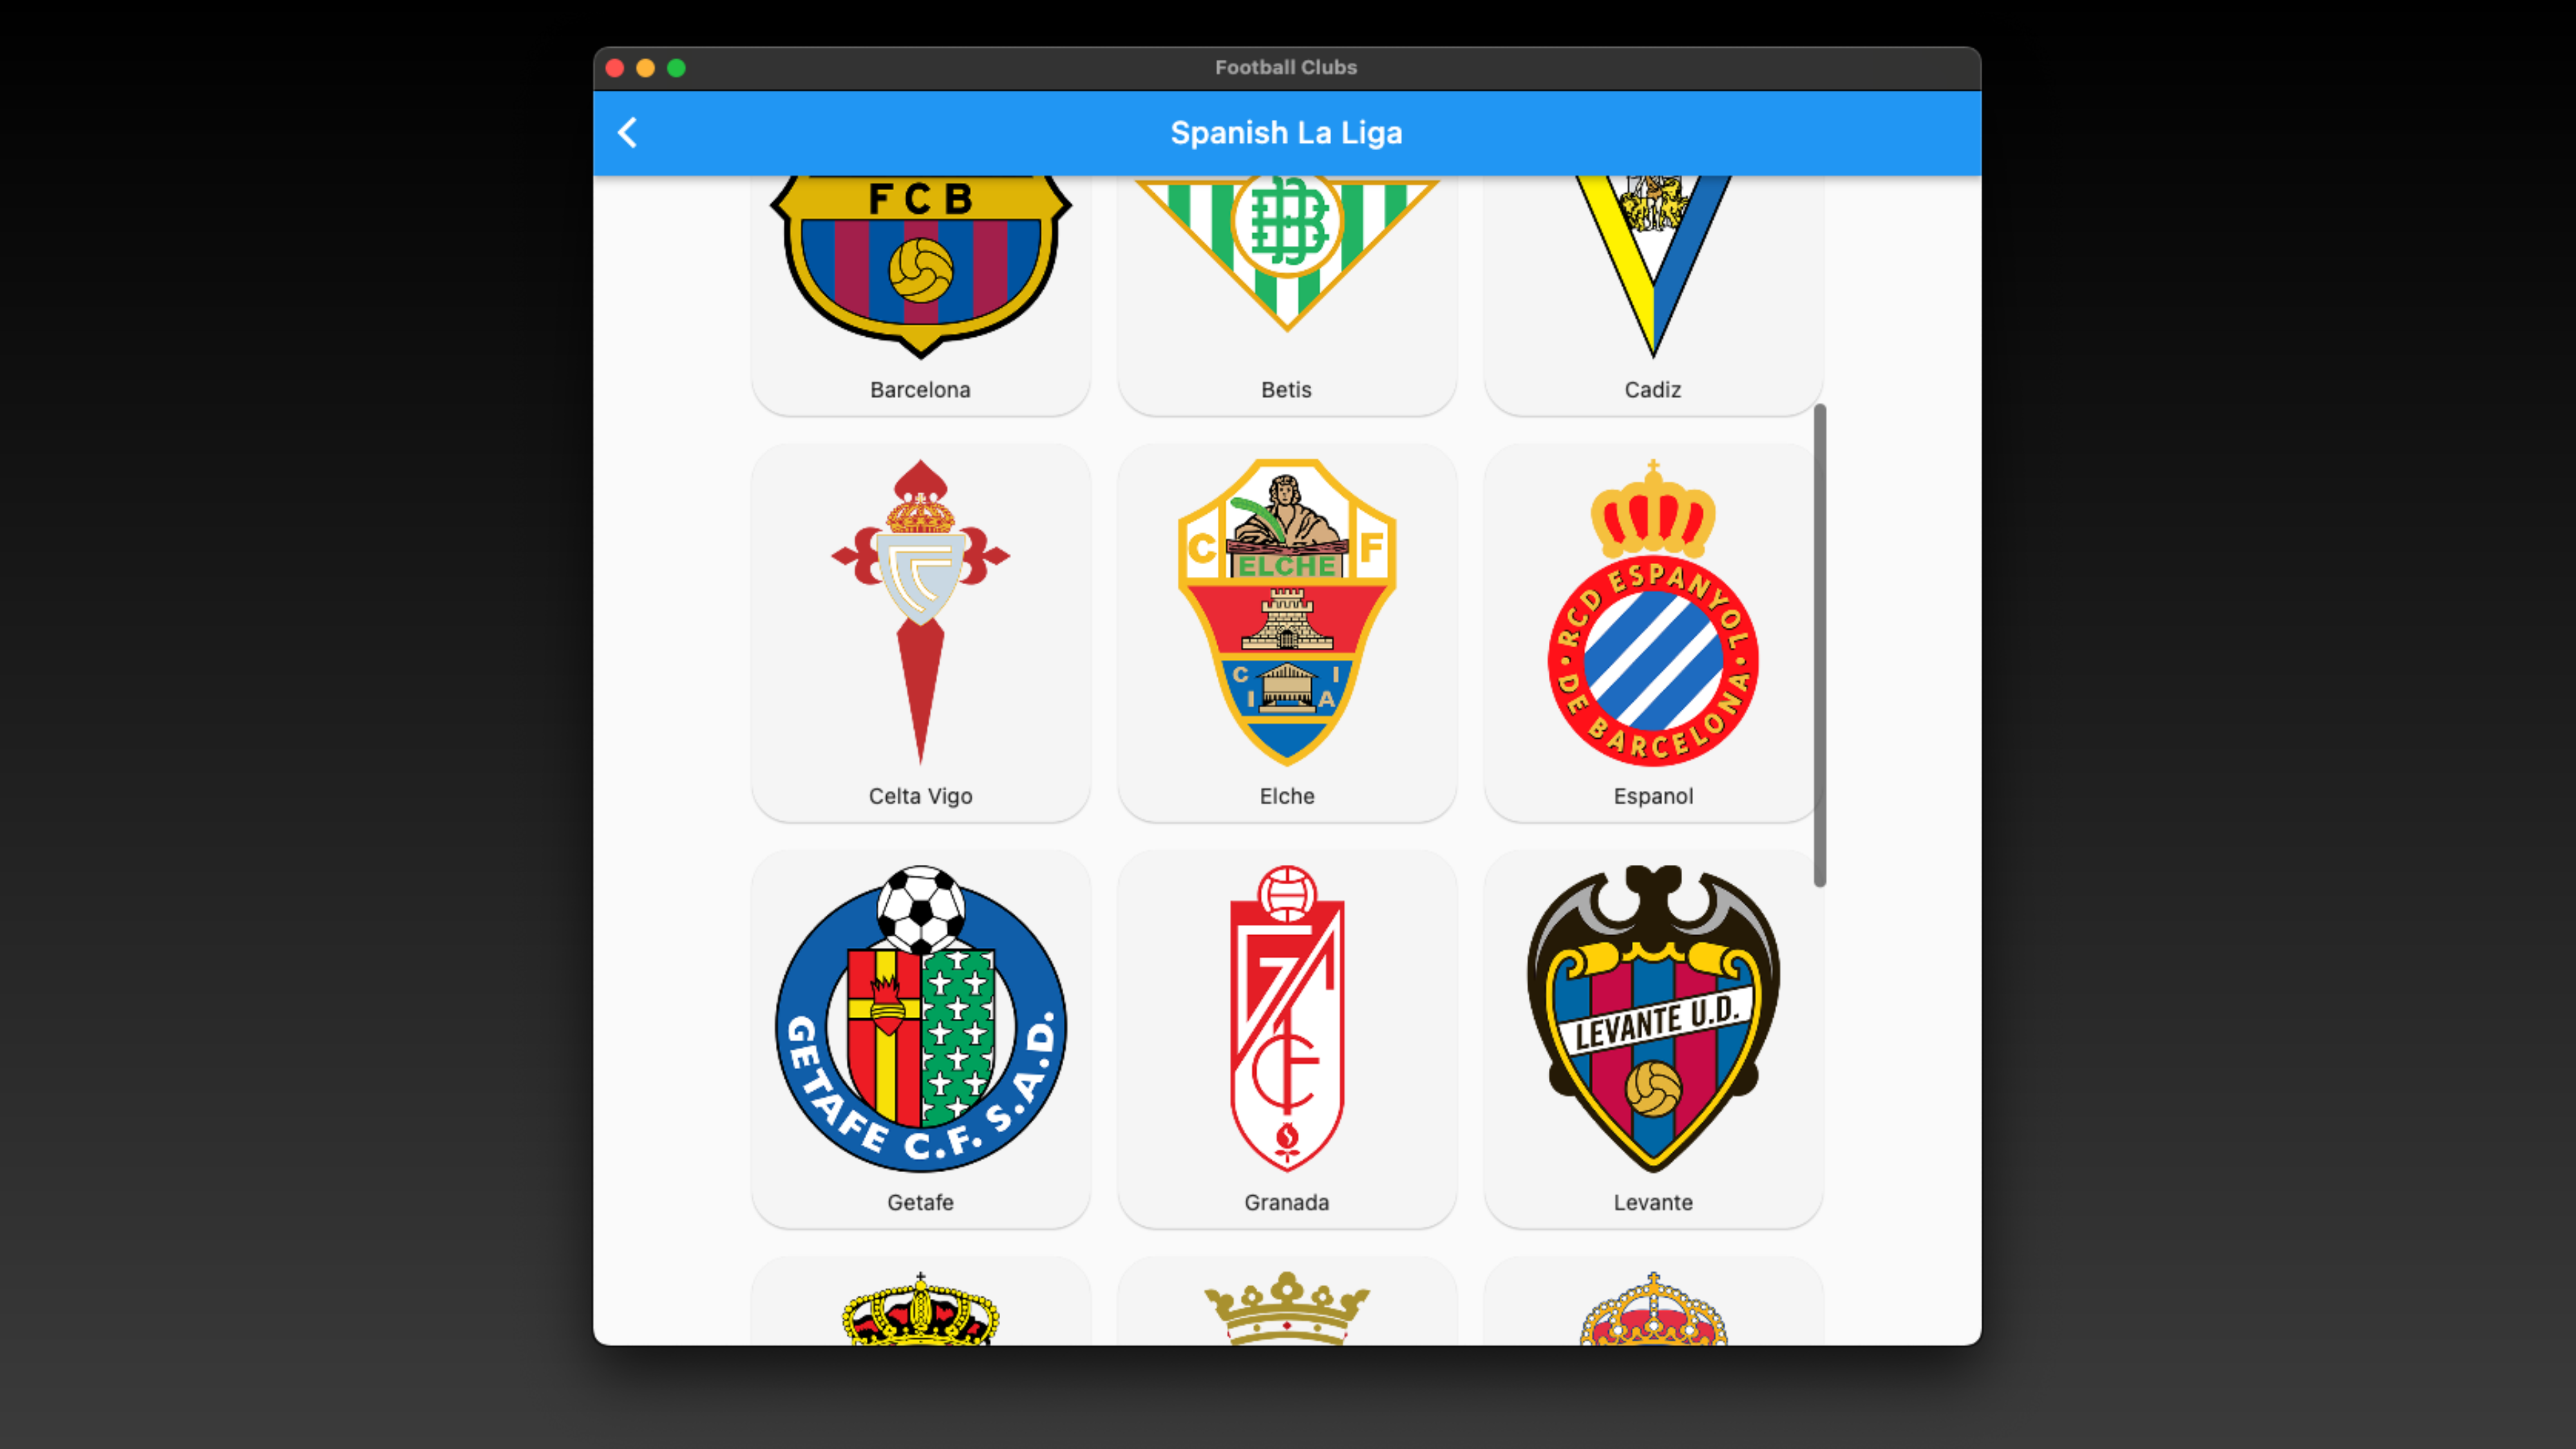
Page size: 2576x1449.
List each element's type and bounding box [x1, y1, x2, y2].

picture [507, 0, 2069, 1449]
